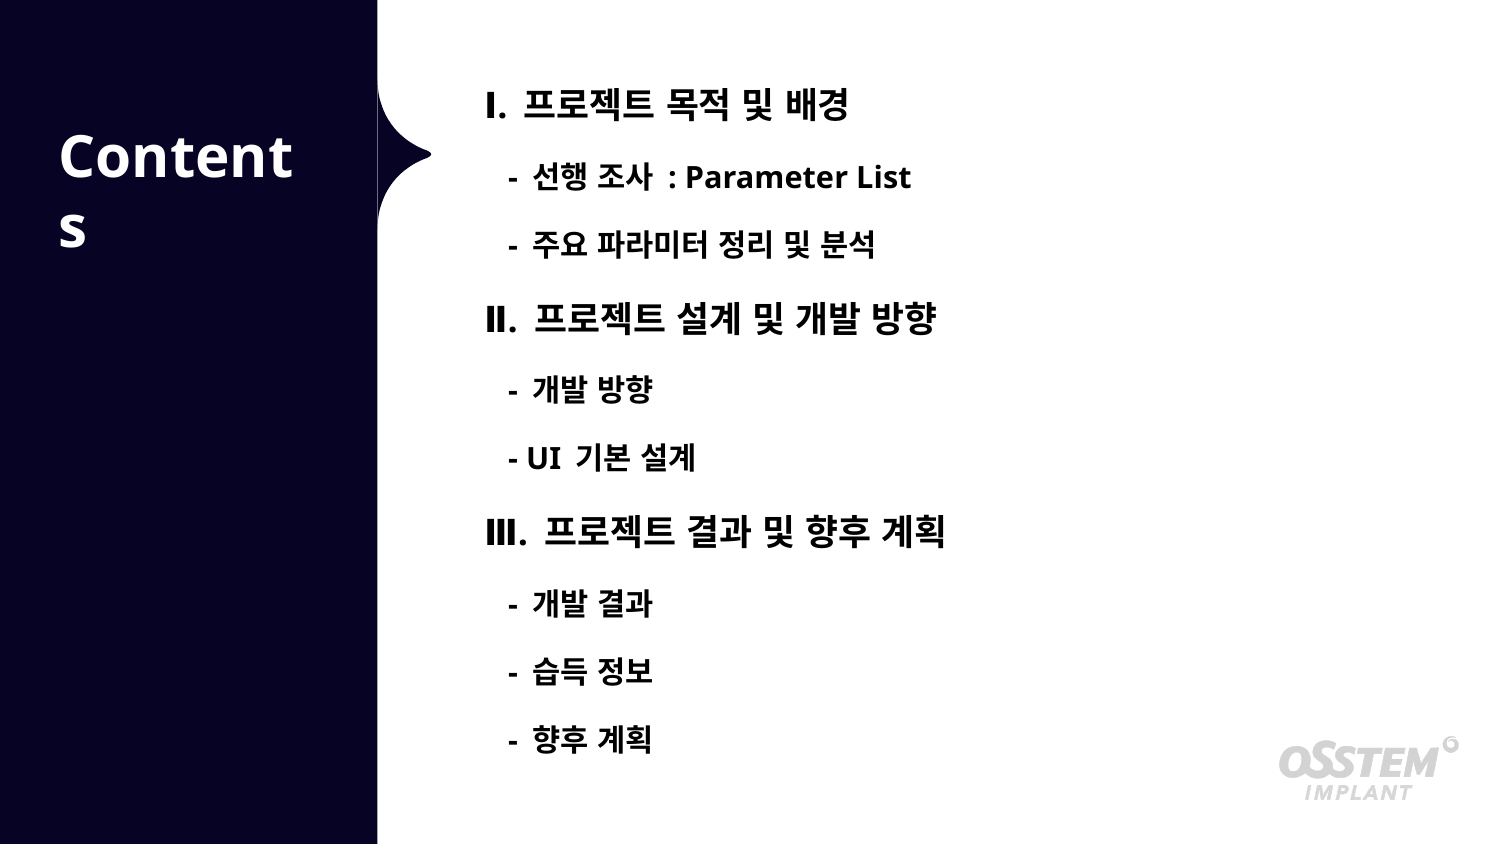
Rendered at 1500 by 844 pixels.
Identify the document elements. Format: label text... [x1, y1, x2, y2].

list Ⅰ. 프로젝트 목적 및 배경 - 선행 조사 : Parameter List - 주요 파라미터 정리 및 분석 Ⅱ. 프로젝트 설계 및 개발 방향 - 개발 방향 - UI 기본 설계 Ⅲ. 프로젝트 결과 및 향후 계획 - 개발 결과 - 습득 정보 - 향후 계획 [478, 55, 1400, 765]
